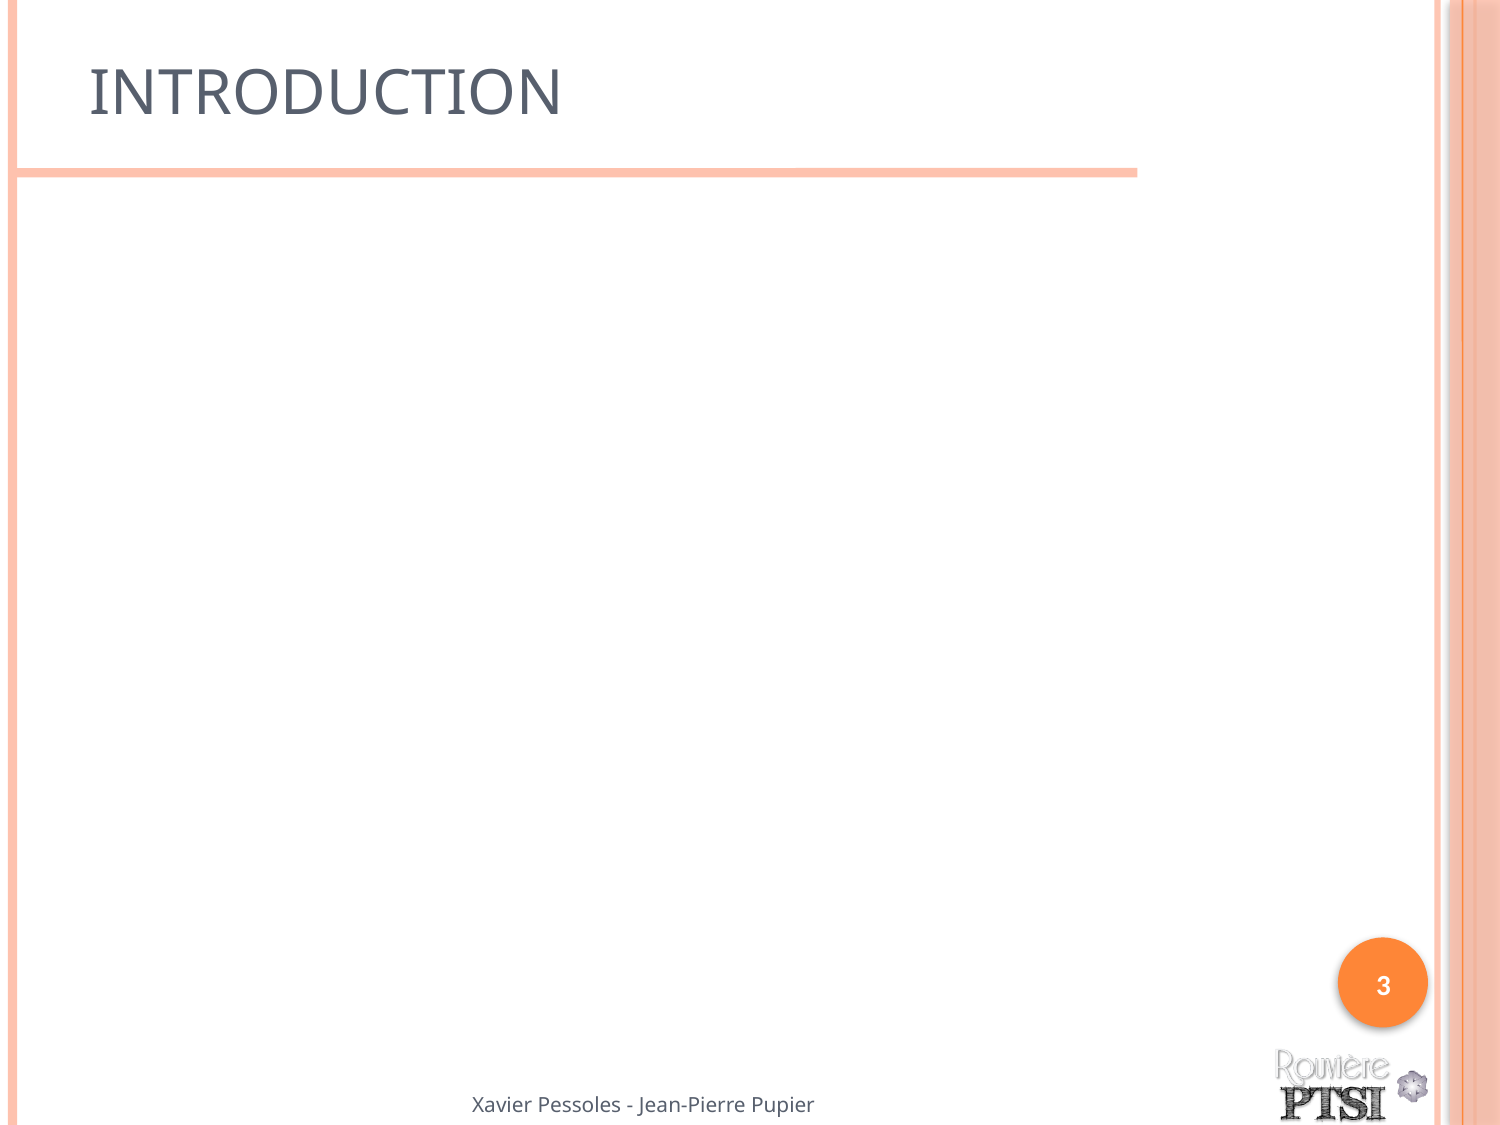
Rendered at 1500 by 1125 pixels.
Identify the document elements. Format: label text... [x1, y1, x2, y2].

footer Xavier Pessoles - Jean-Pierre Pupier [12, 1086, 1275, 1125]
slide_number 3 [1333, 940, 1434, 1027]
picture [1274, 1048, 1428, 1125]
title Introduction [75, 19, 1300, 161]
